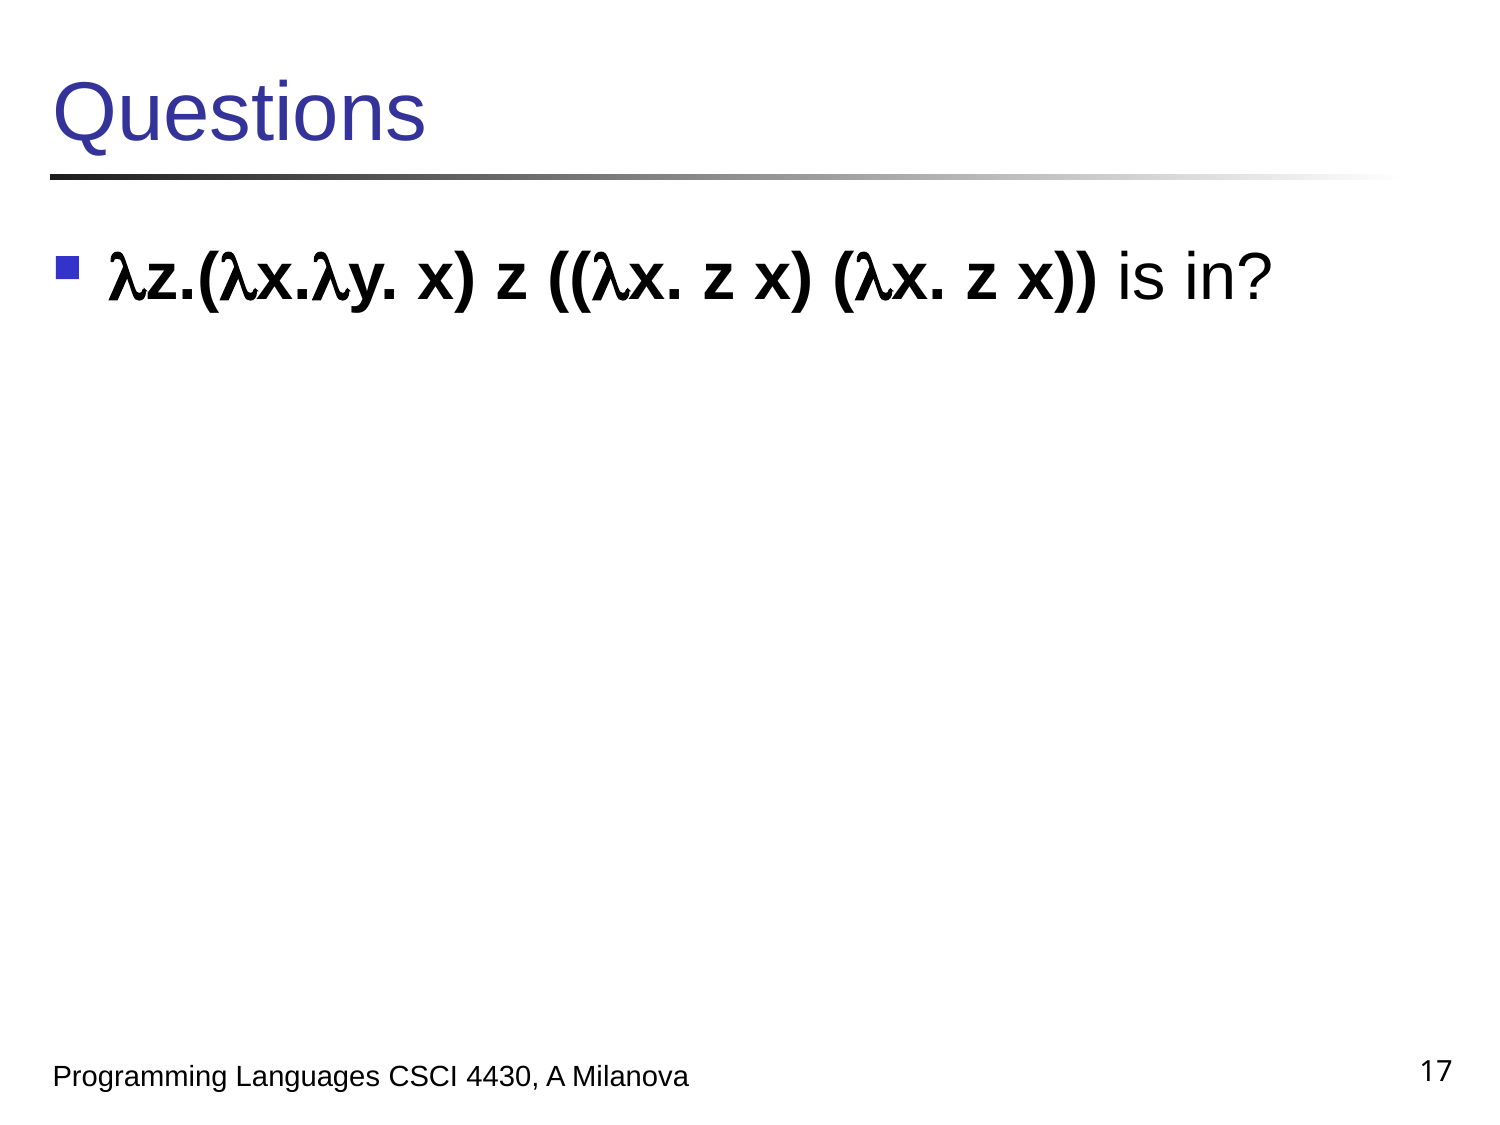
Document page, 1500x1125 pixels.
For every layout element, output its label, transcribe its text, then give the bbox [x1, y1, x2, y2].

slide_number 17 [1154, 1023, 1468, 1100]
title Questions [37, 0, 1466, 165]
list z.(x.y. x) z ((x. z x) (x. z x)) is in? [37, 224, 1469, 1013]
footer Programming Languages CSCI 4430, A Milanova [37, 1024, 1313, 1101]
